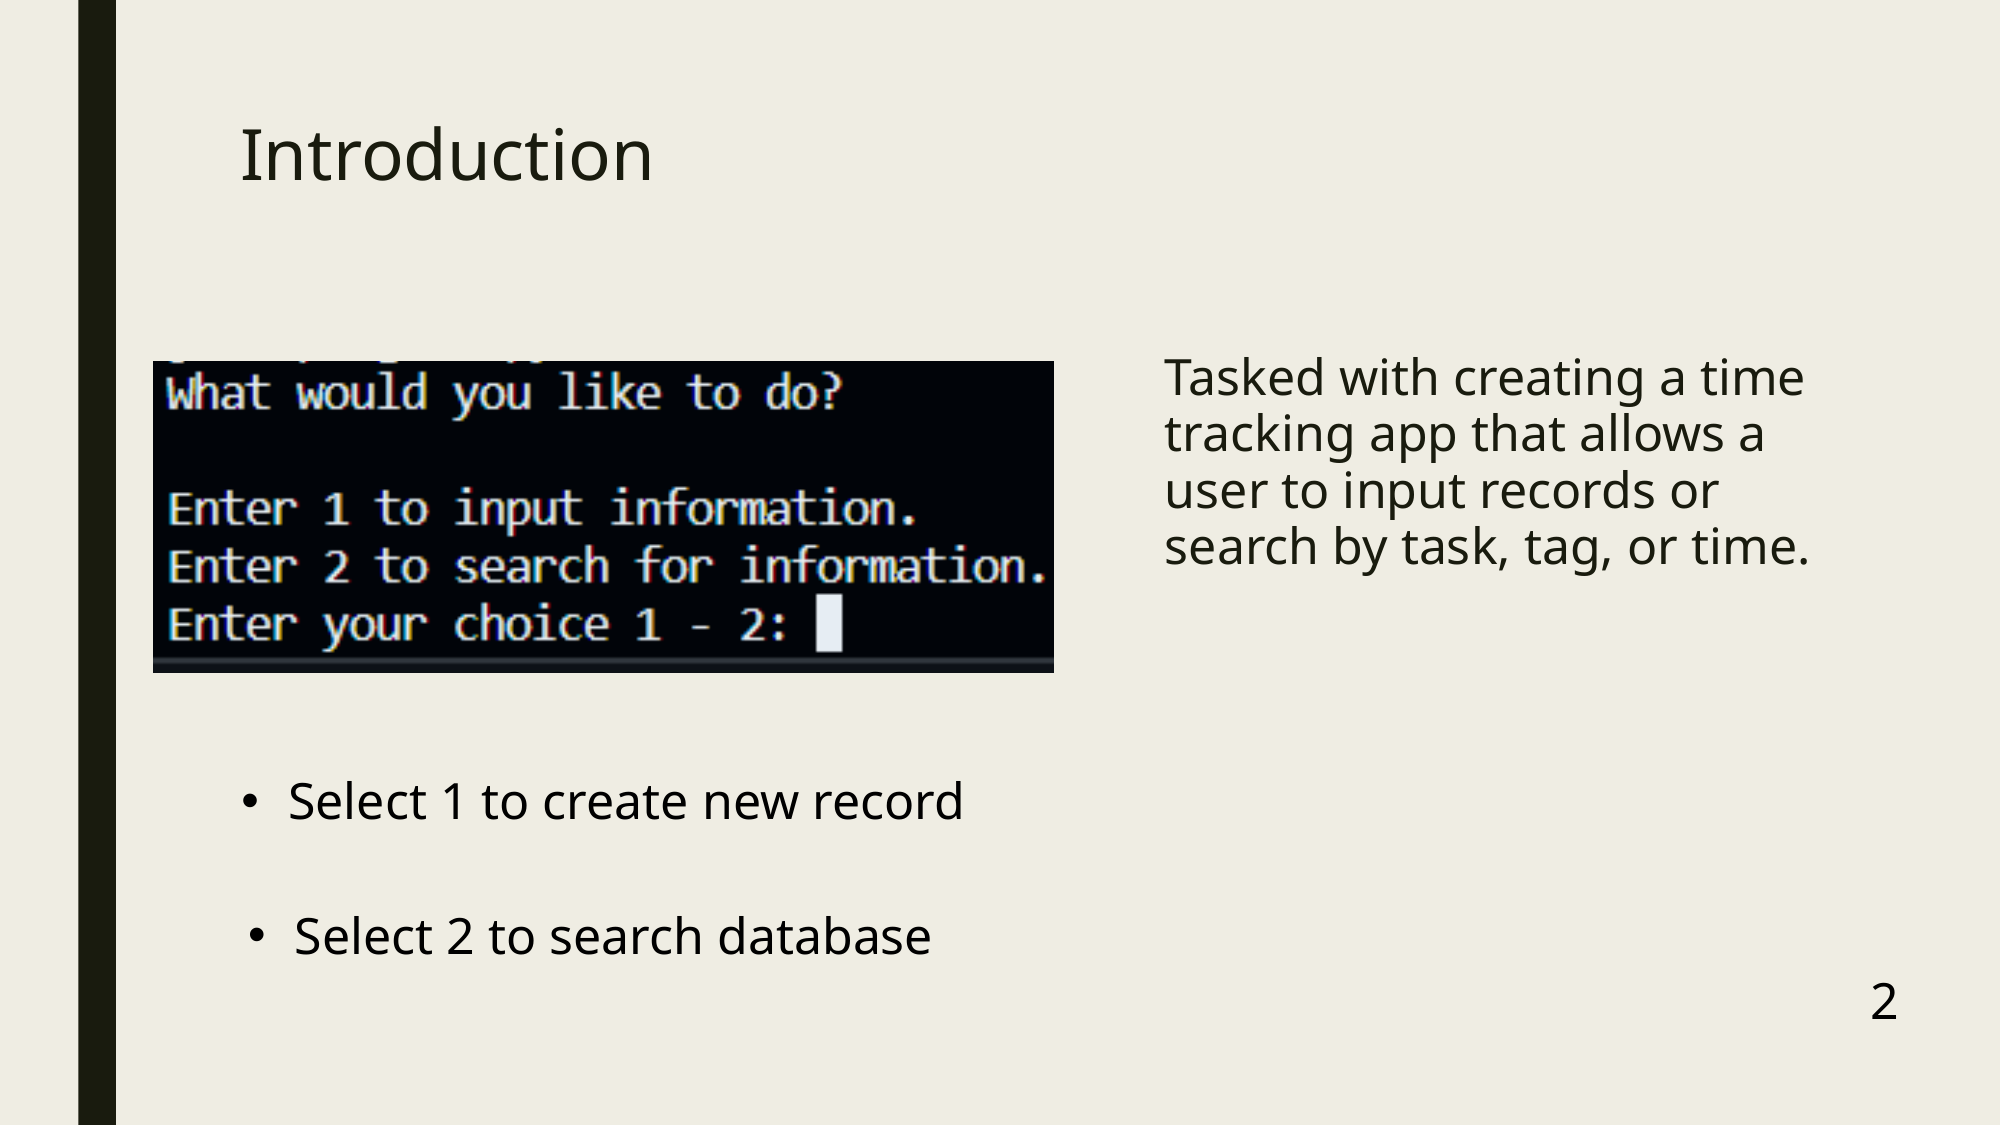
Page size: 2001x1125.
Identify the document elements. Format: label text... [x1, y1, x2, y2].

title Introduction [225, 112, 740, 259]
text_box 2 [1856, 962, 1915, 1038]
list Tasked with creating a time tracking app that allows a user to input records or search by task, tag, or time. [1149, 342, 1847, 1004]
text_box Select 1 to create new record [226, 762, 981, 838]
picture [153, 361, 1054, 674]
text_box Select 2 to search database [233, 896, 949, 972]
